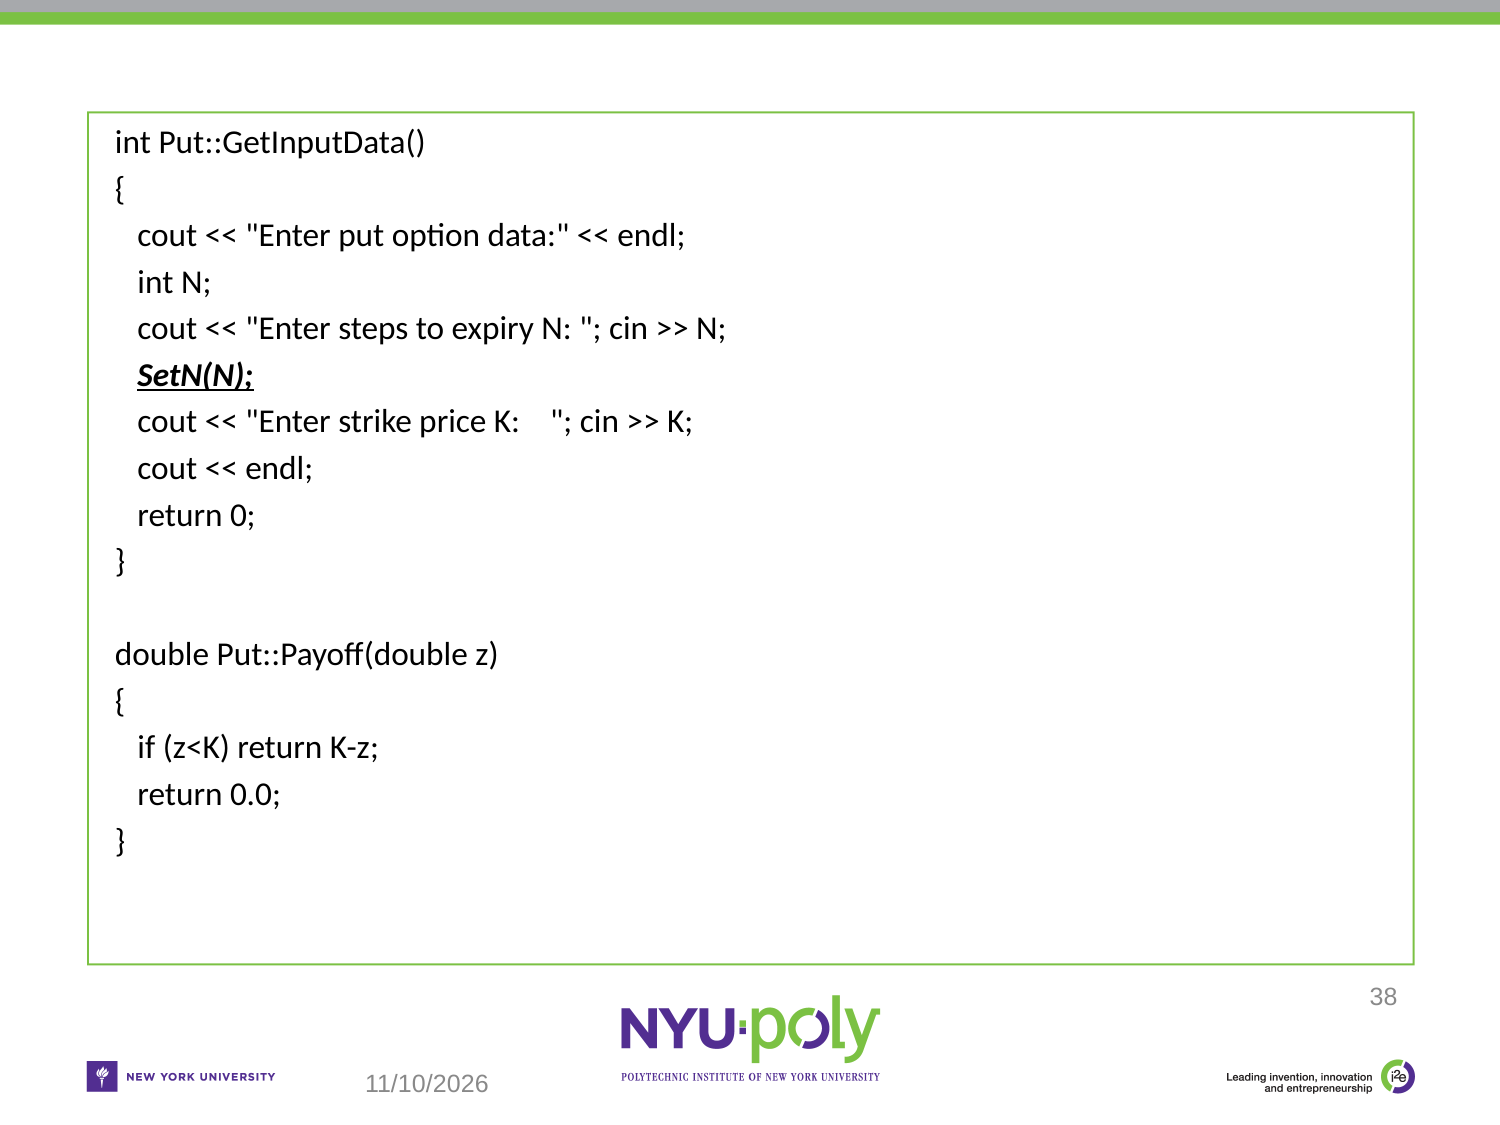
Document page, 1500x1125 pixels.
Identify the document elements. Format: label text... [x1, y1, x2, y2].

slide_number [350, 1052, 525, 1113]
picture [0, 0, 1500, 1125]
list int Put::GetInputData() { cout << "Enter put option data:" << endl; int N; cout << "Enter steps to expiry N: "; cin >> N; SetN(N); cout << "Enter strike price K: "; cin >> K; cout << endl; return 0; } double Put::Payoff(double z) { if (z<K) return K-z; return 0.0; } [99, 112, 1400, 1005]
slide_number 38 [1062, 965, 1413, 1025]
